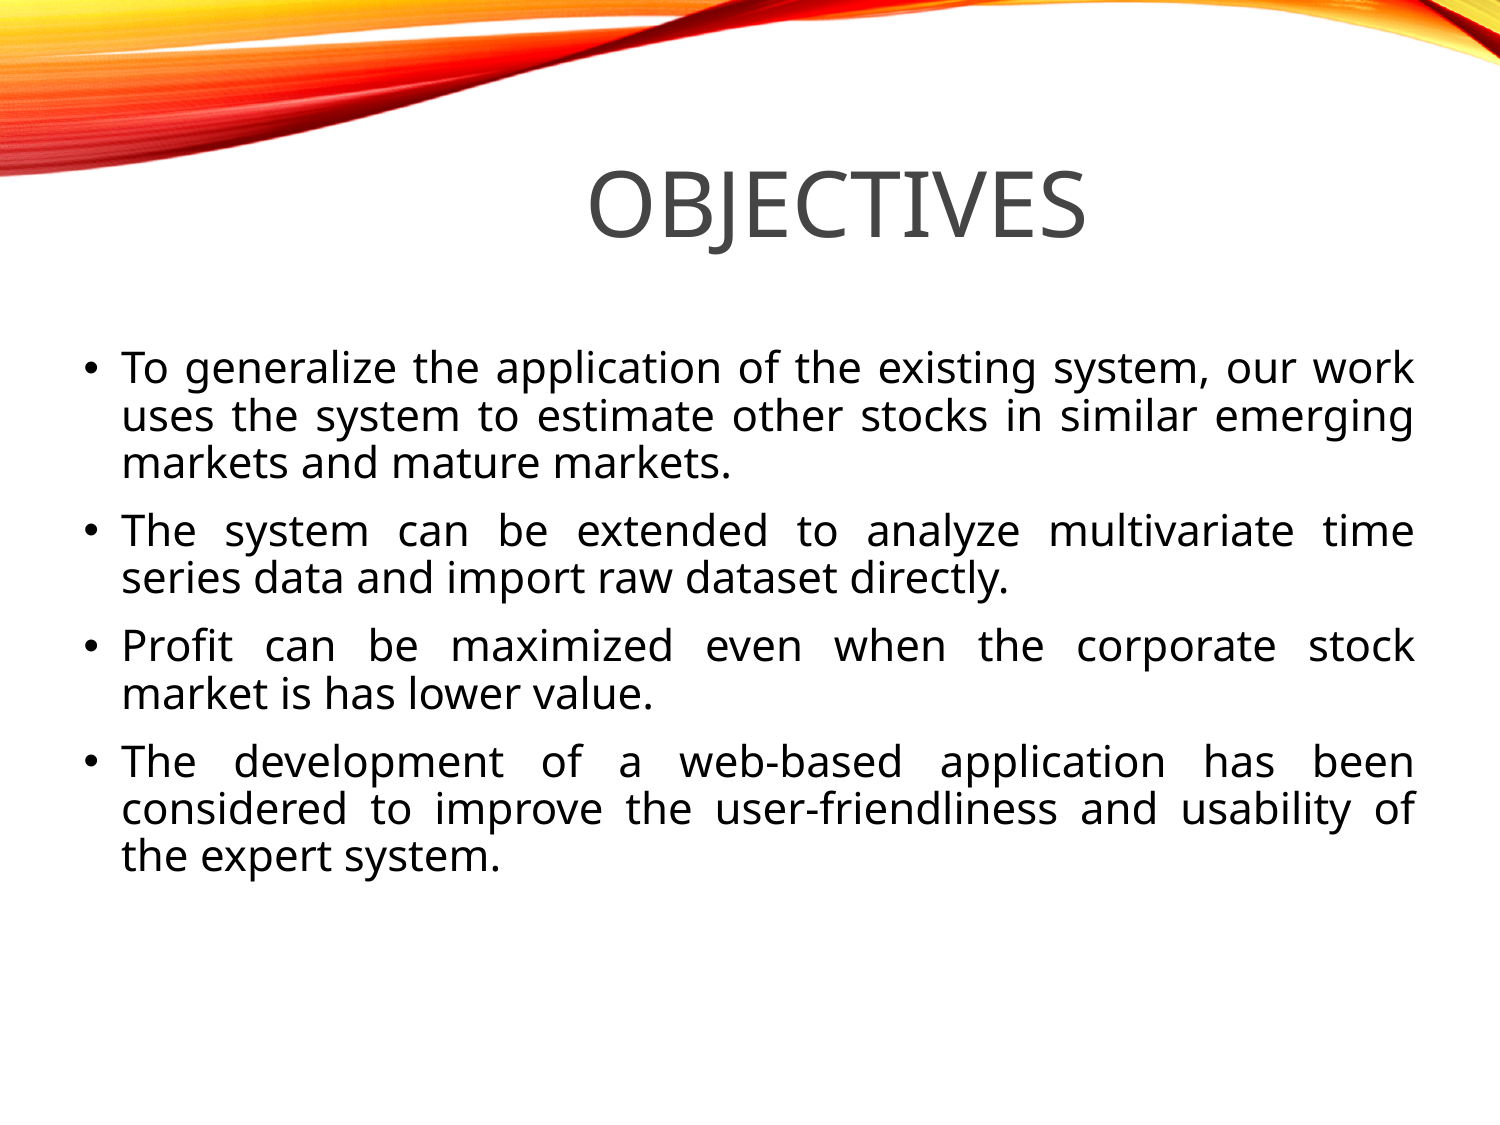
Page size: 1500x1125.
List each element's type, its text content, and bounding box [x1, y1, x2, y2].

text_box Objectives [462, 138, 1213, 263]
list To generalize the application of the existing system, our work uses the system to estimate other stocks in similar emerging markets and mature markets. The system can be extended to analyze multivariate time series data and import raw dataset directly. Profit can be maximized even when the corporate stock market is has lower value. The development of a web-based application has been considered to improve the user-friendliness and usability of the expert system. [68, 338, 1432, 987]
picture [0, 0, 1500, 178]
